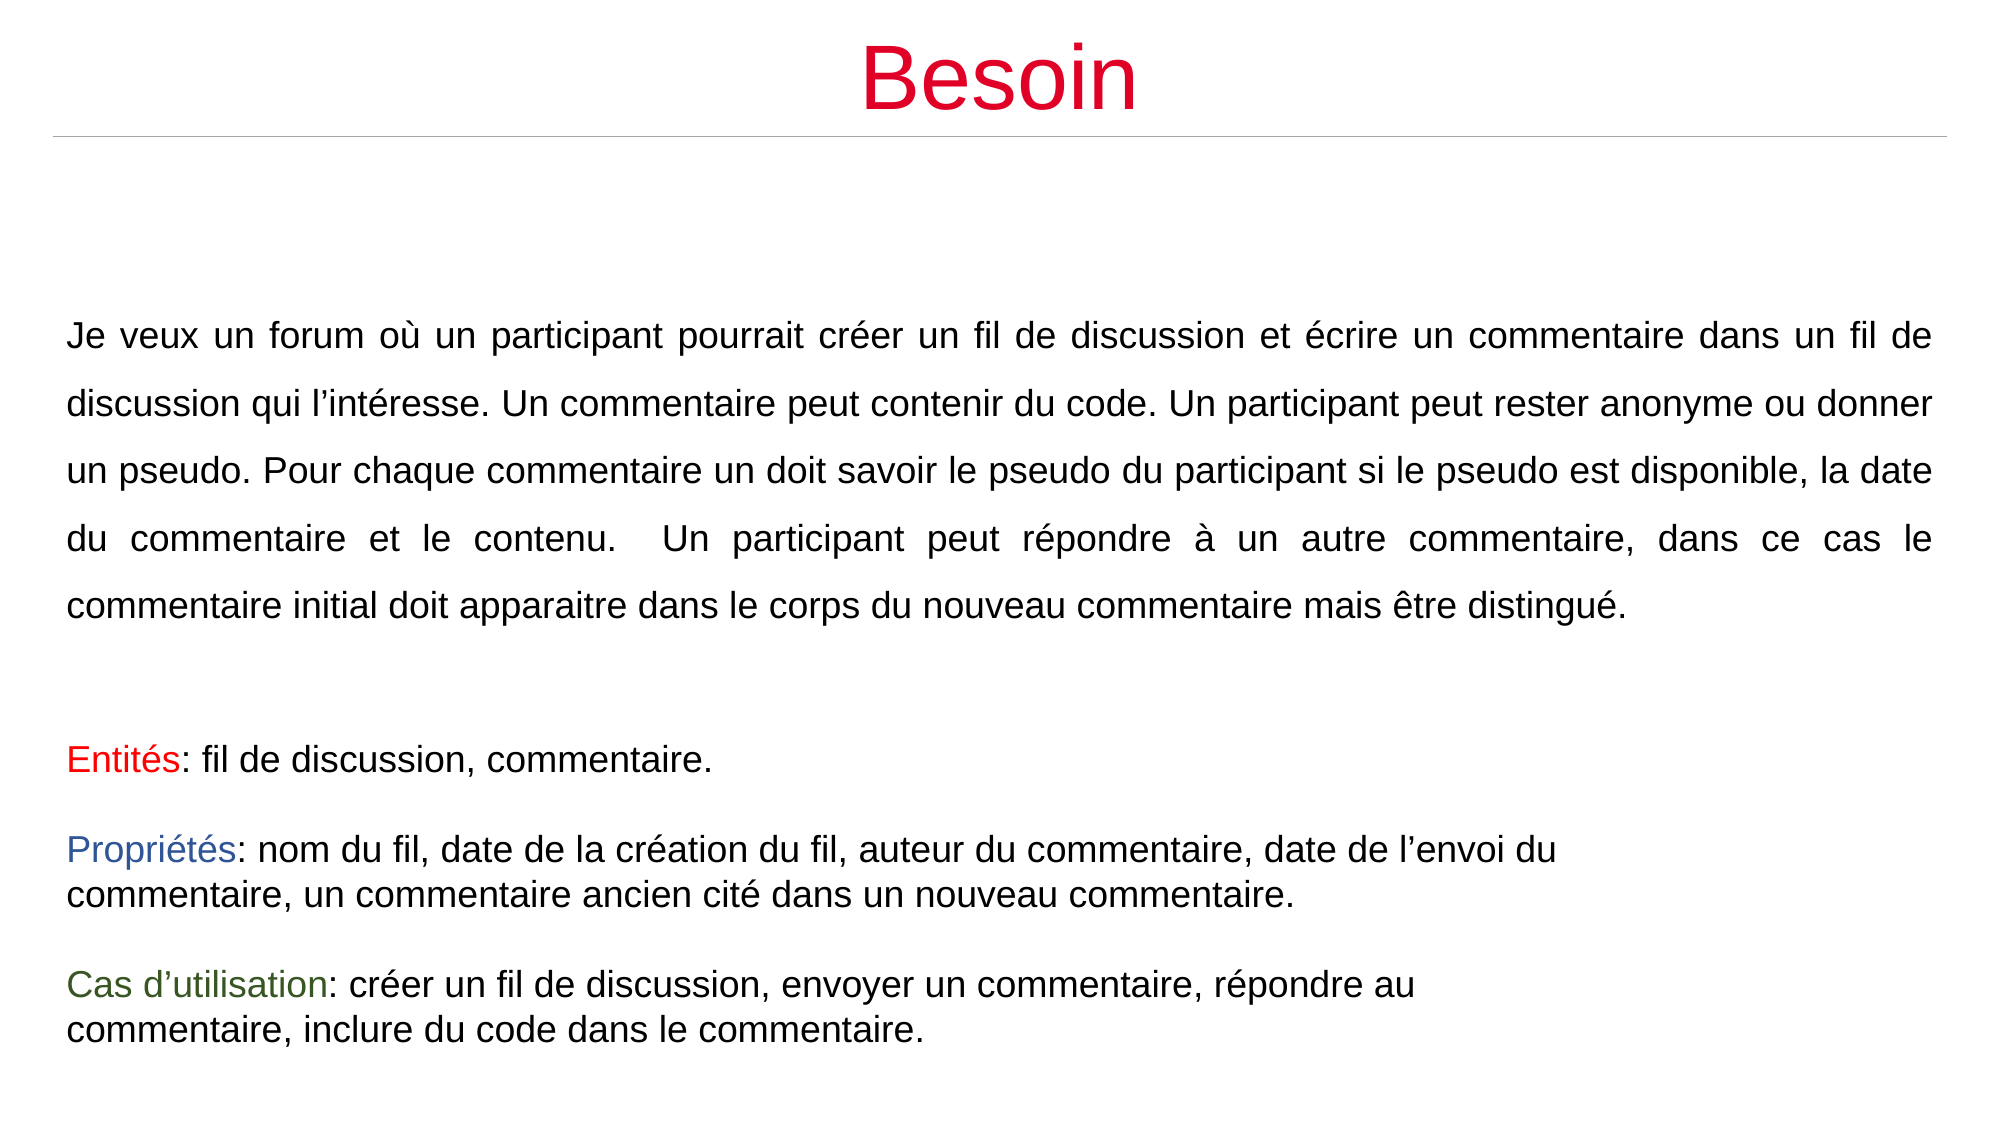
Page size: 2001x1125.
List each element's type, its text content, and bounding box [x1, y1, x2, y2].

text_box Entités: fil de discussion, commentaire. Propriétés: nom du fil, date de la création du fil, auteur du commentaire, date de l’envoi du commentaire, un commentaire ancien cité dans un nouveau commentaire. Cas d’utilisation: créer un fil de discussion, envoyer un commentaire, répondre au commentaire, inclure du code dans le commentaire. [51, 728, 1636, 1058]
text_box Je veux un forum où un participant pourrait créer un fil de discussion et écrire un commentaire dans un fil de discussion qui l’intéresse. Un commentaire peut contenir du code. Un participant peut rester anonyme ou donner un pseudo. Pour chaque commentaire un doit savoir le pseudo du participant si le pseudo est disponible, la date du commentaire et le contenu. Un participant peut répondre à un autre commentaire, dans ce cas le commentaire initial doit apparaitre dans le corps du nouveau commentaire mais être distingué. [51, 281, 1949, 634]
text_box Besoin [0, 0, 2000, 137]
